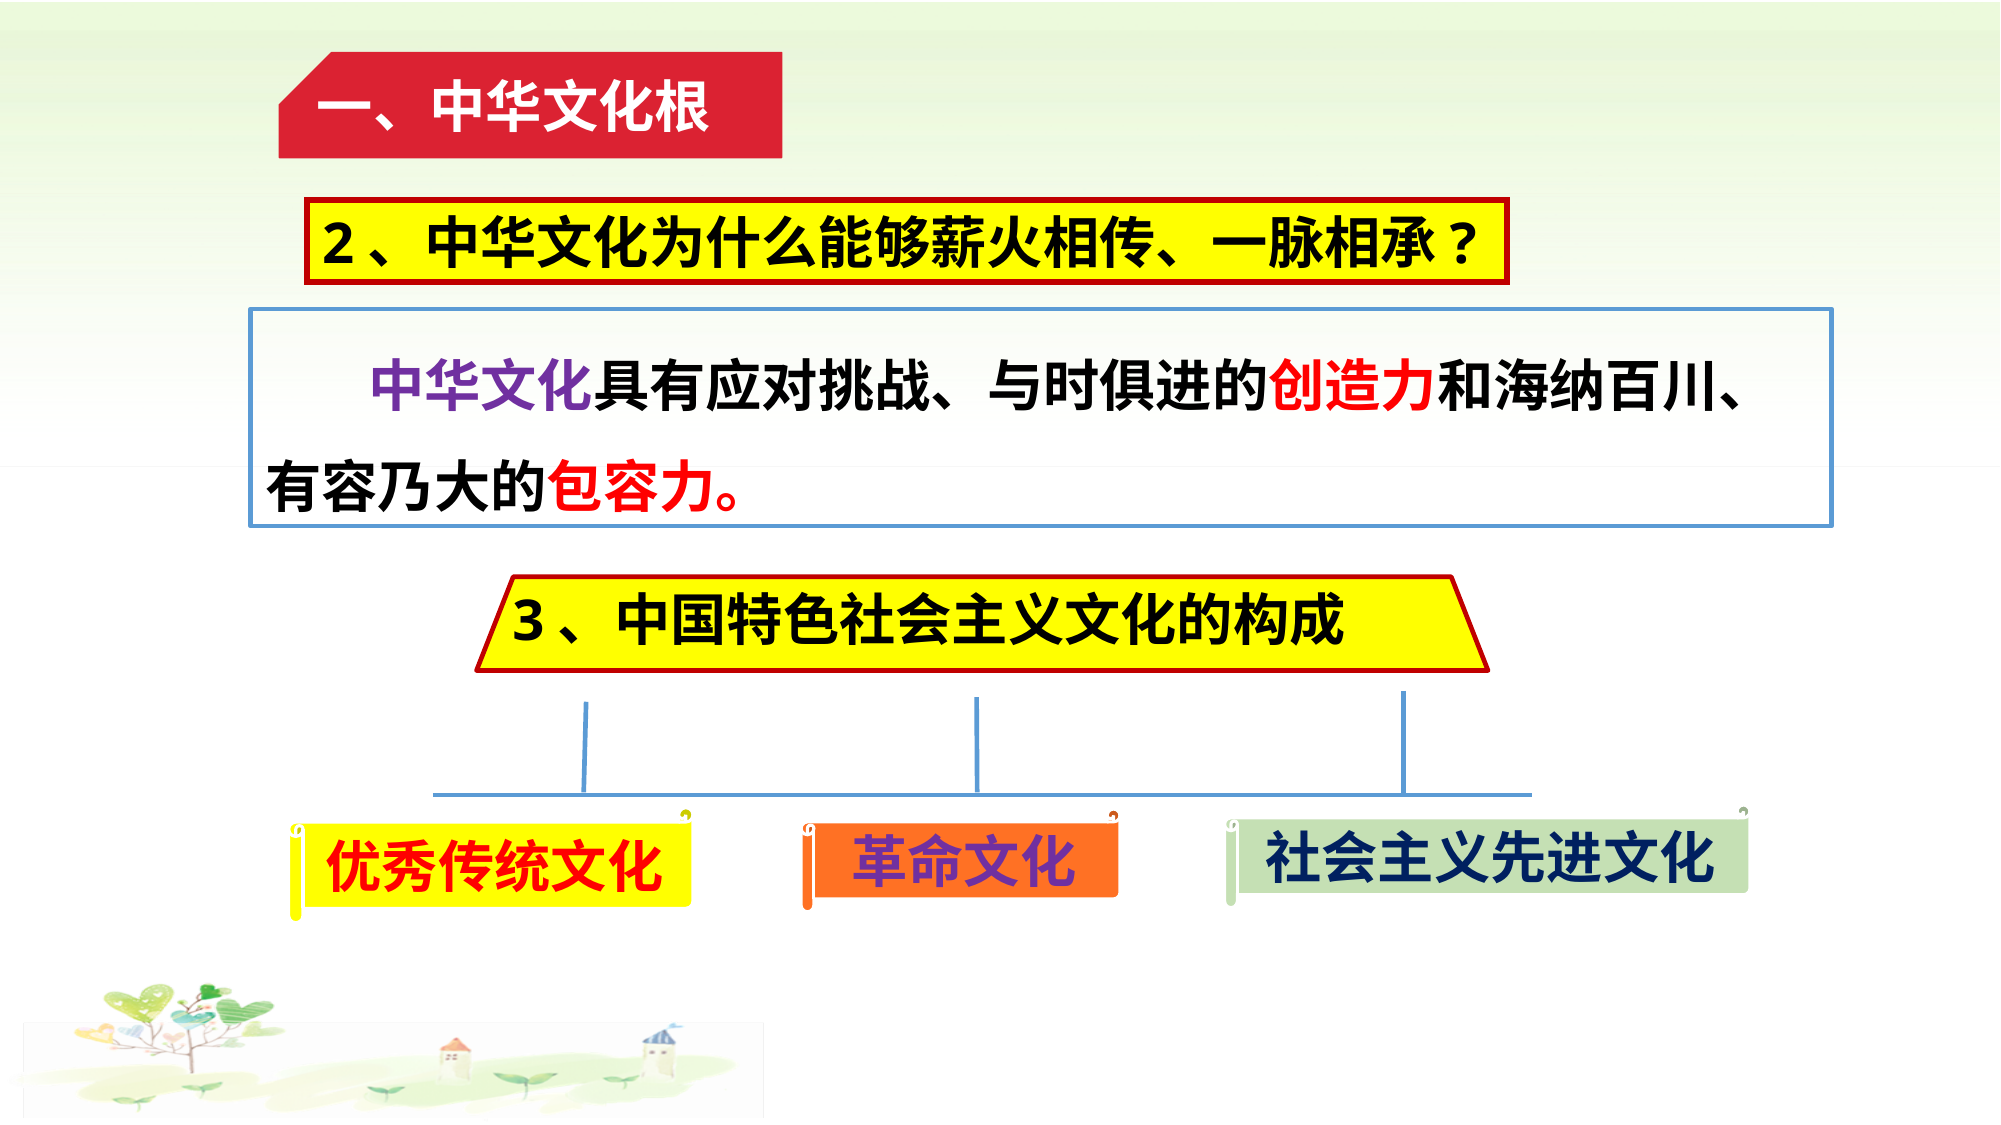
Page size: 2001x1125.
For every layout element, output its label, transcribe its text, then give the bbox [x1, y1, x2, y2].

text_box 3、中国特色社会主义文化的构成 [476, 576, 1489, 671]
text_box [583, 701, 587, 793]
text_box 一、中华文化根 [279, 52, 782, 158]
text_box 社会主义先进文化 [1223, 803, 1752, 910]
text_box 革命文化 [799, 807, 1122, 914]
text_box 2、中华文化为什么能够薪火相传、一脉相承? [307, 199, 1507, 282]
picture [0, 2, 2000, 1122]
text_box 优秀传统文化 [287, 806, 695, 925]
text_box 中华文化具有应对挑战、与时俱进的创造力和海纳百川、有容乃大的包容力。 [250, 308, 1832, 527]
